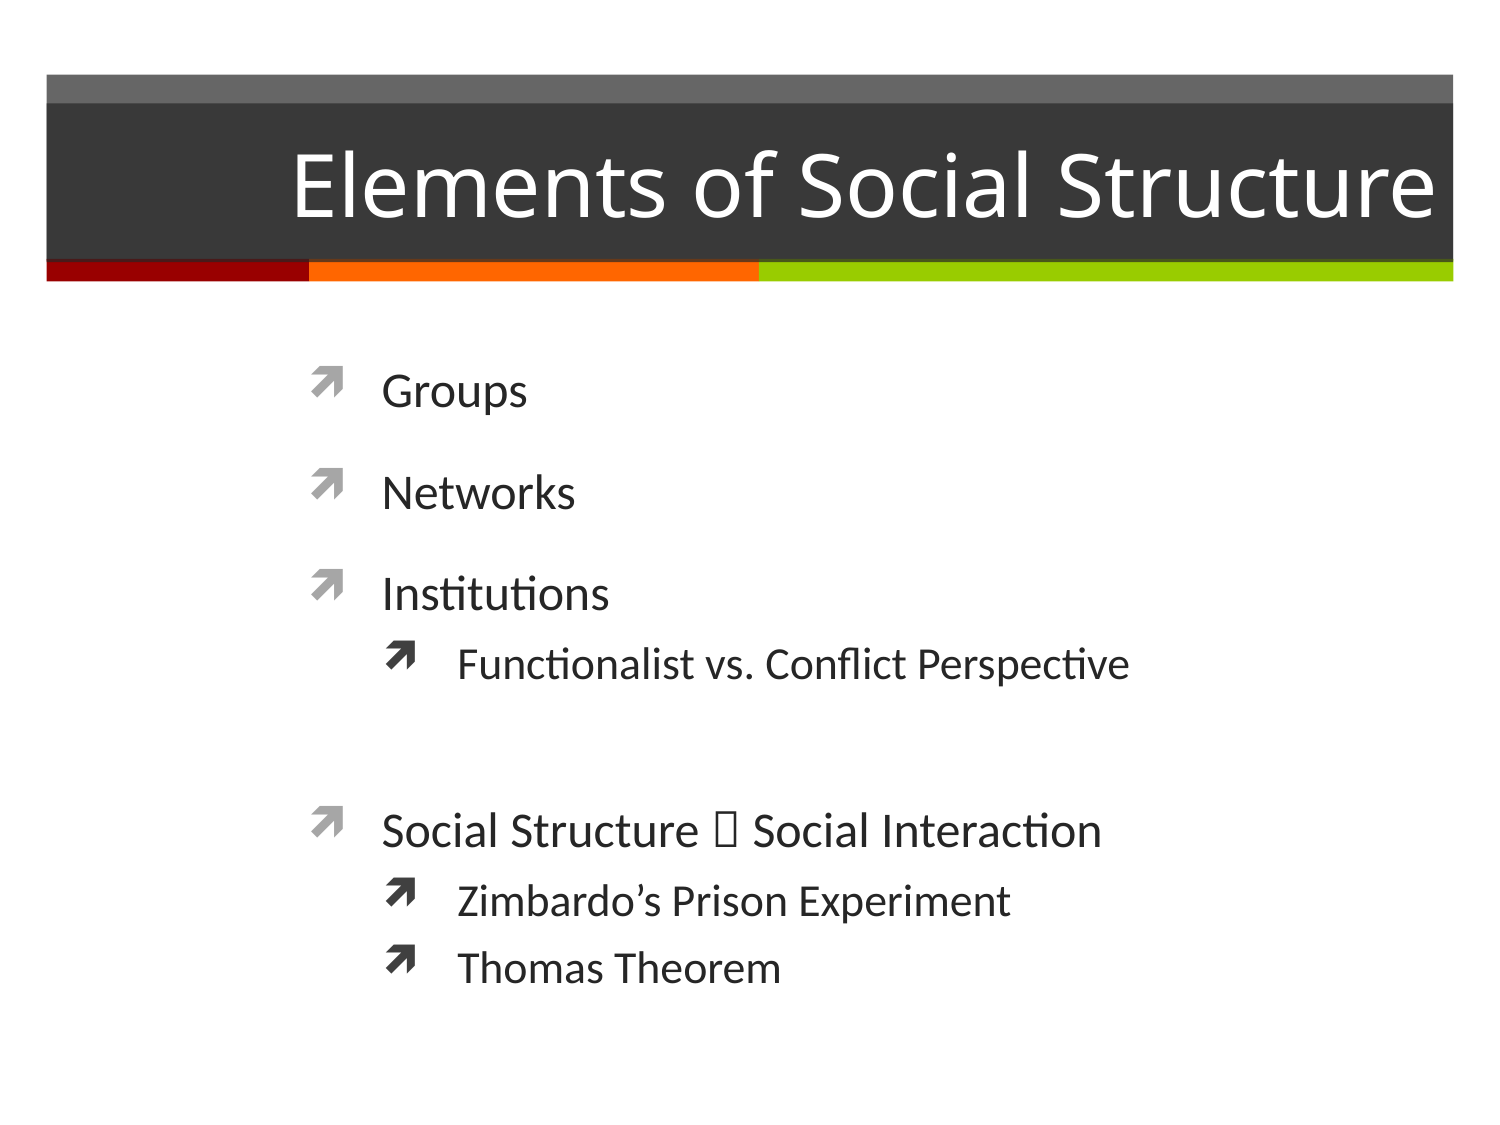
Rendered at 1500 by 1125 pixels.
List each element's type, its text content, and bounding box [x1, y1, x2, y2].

list Groups Networks Institutions Functionalist vs. Conflict Perspective Social Structure  Social Interaction Zimbardo’s Prison Experiment Thomas Theorem [292, 350, 1454, 1005]
title Elements of Social Structure [46, 103, 1454, 263]
